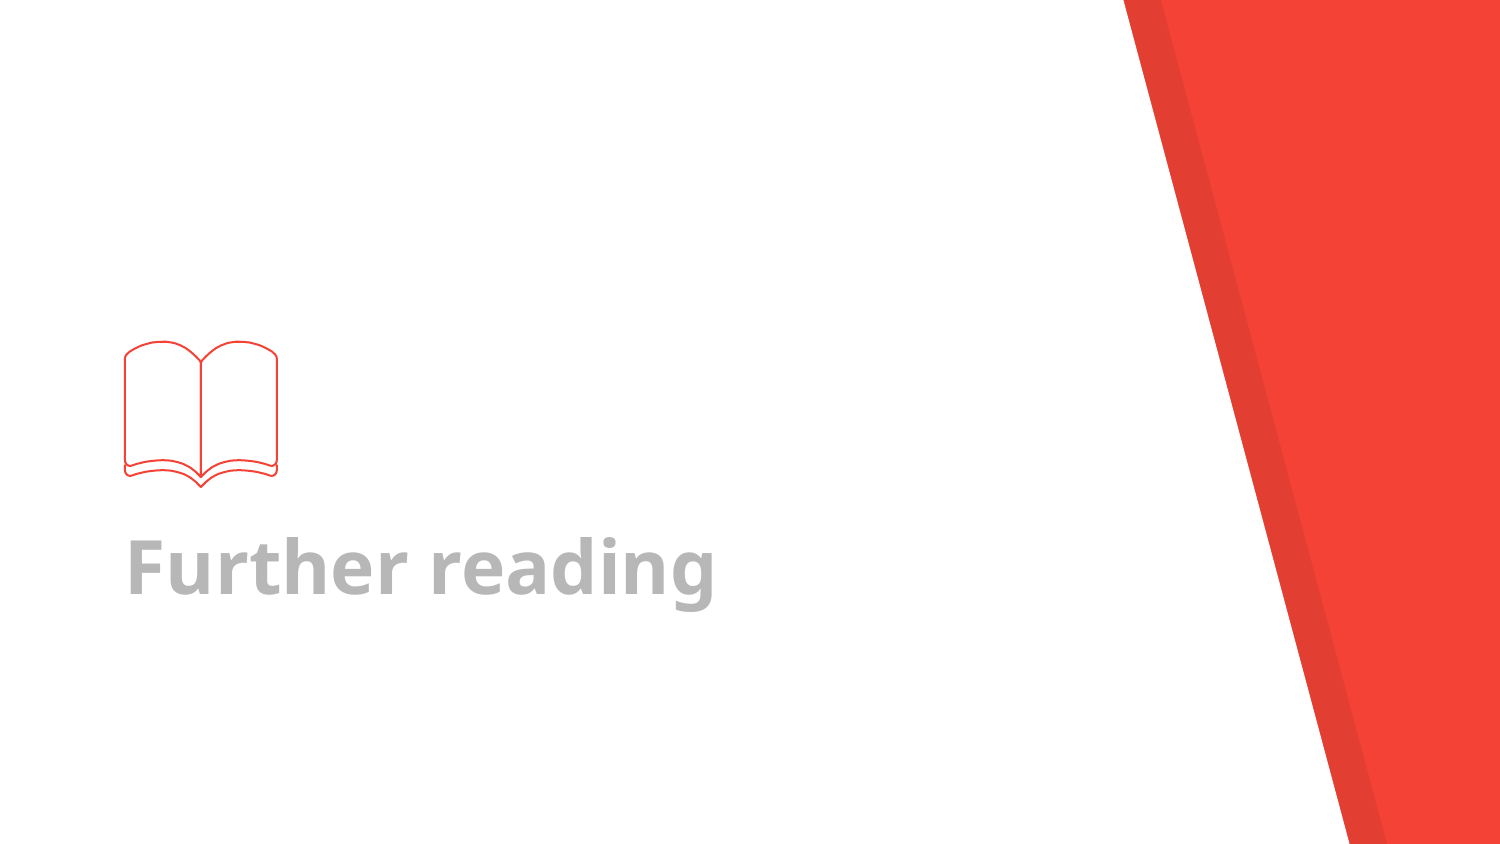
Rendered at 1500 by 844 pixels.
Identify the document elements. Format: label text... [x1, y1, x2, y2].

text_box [124, 341, 278, 488]
title Further reading [109, 434, 972, 625]
